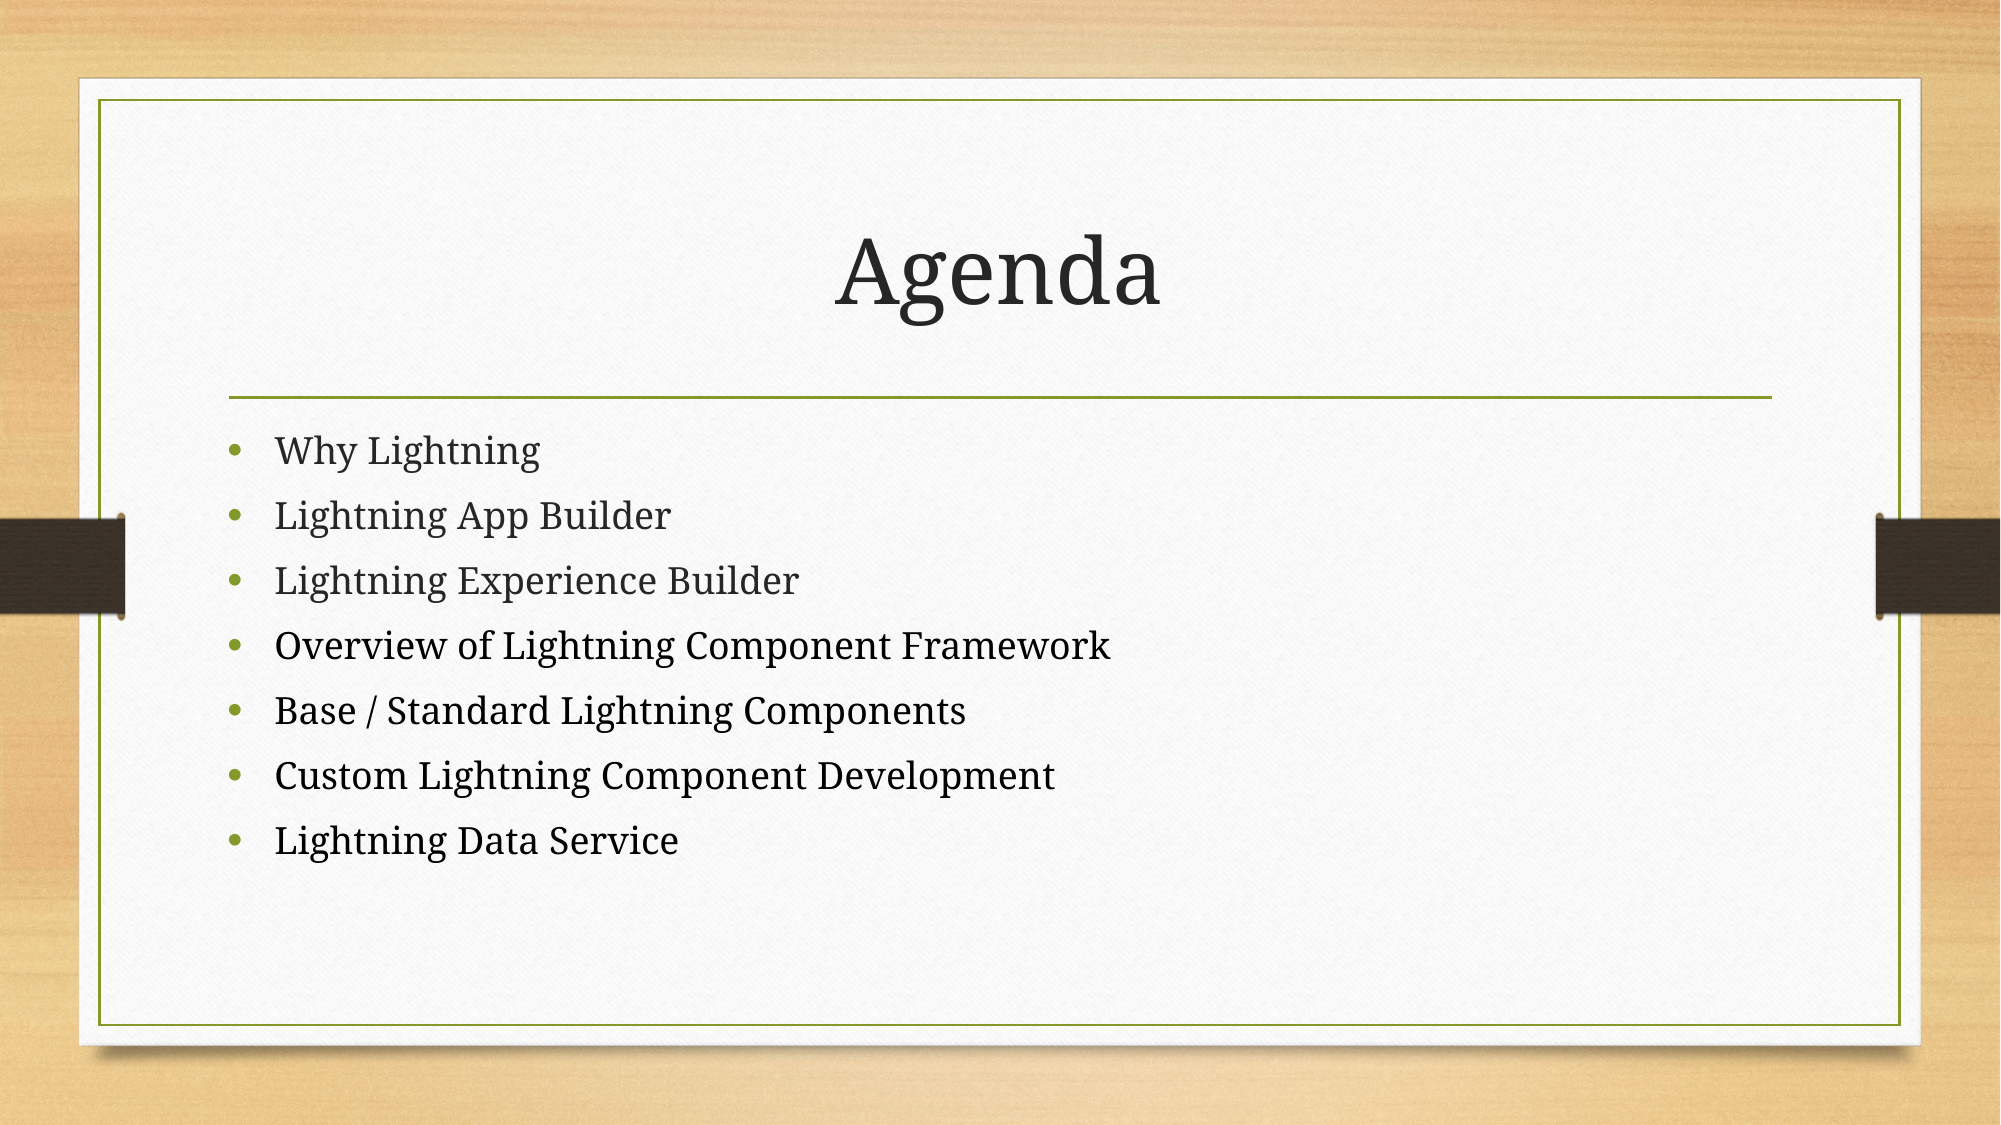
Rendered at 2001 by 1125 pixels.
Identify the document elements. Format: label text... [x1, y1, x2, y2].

picture [0, 0, 2001, 1125]
list Why Lightning Lightning App Builder Lightning Experience Builder Overview of Lightning Component Framework Base / Standard Lightning Components Custom Lightning Component Development Lightning Data Service [212, 419, 1788, 964]
title Agenda [212, 161, 1788, 375]
